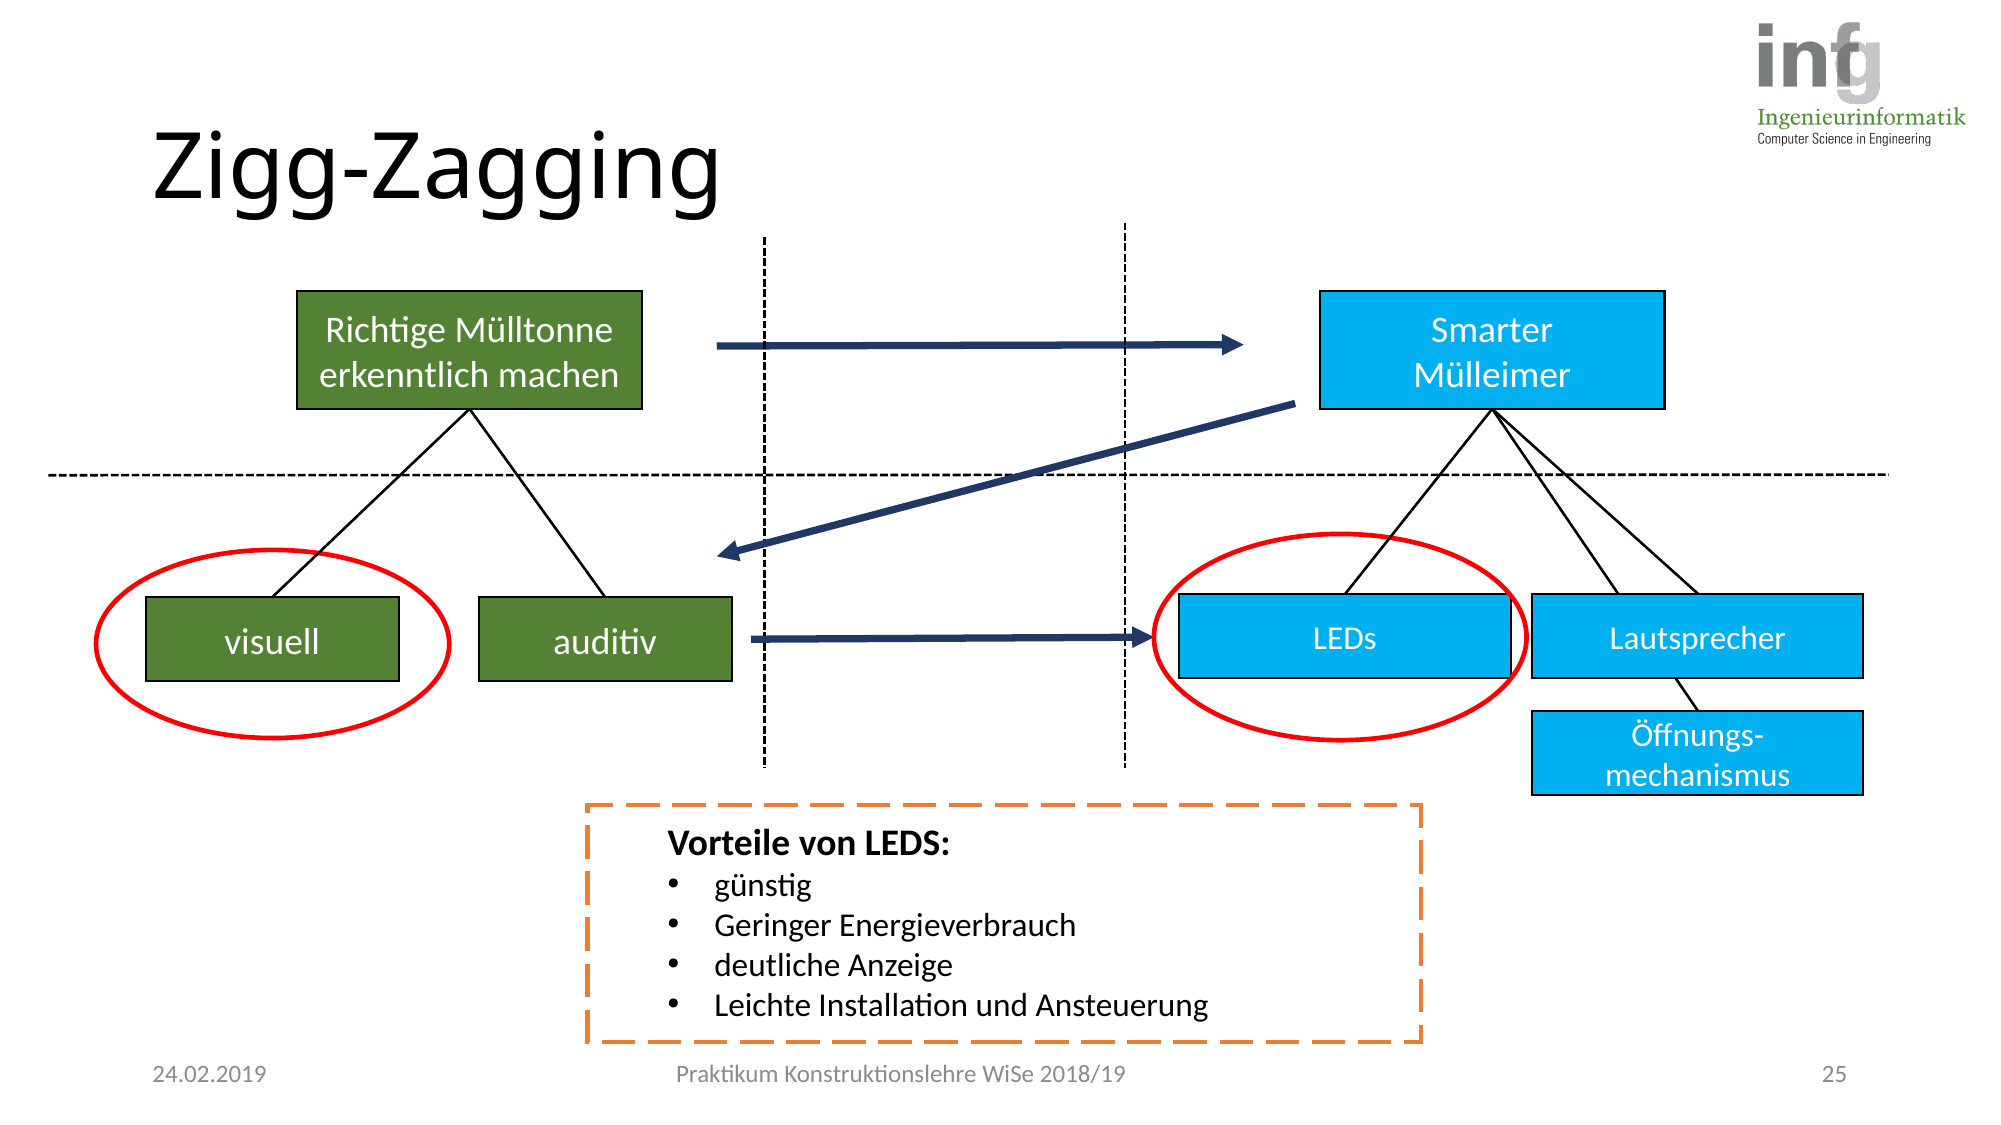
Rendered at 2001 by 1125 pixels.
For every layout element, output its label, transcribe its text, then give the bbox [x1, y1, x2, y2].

title Zigg-Zagging [137, 59, 1863, 222]
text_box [48, 222, 1889, 796]
picture [1758, 22, 1966, 146]
text_box [586, 804, 1422, 1042]
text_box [137, 1042, 1863, 1103]
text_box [1344, 408, 1493, 595]
